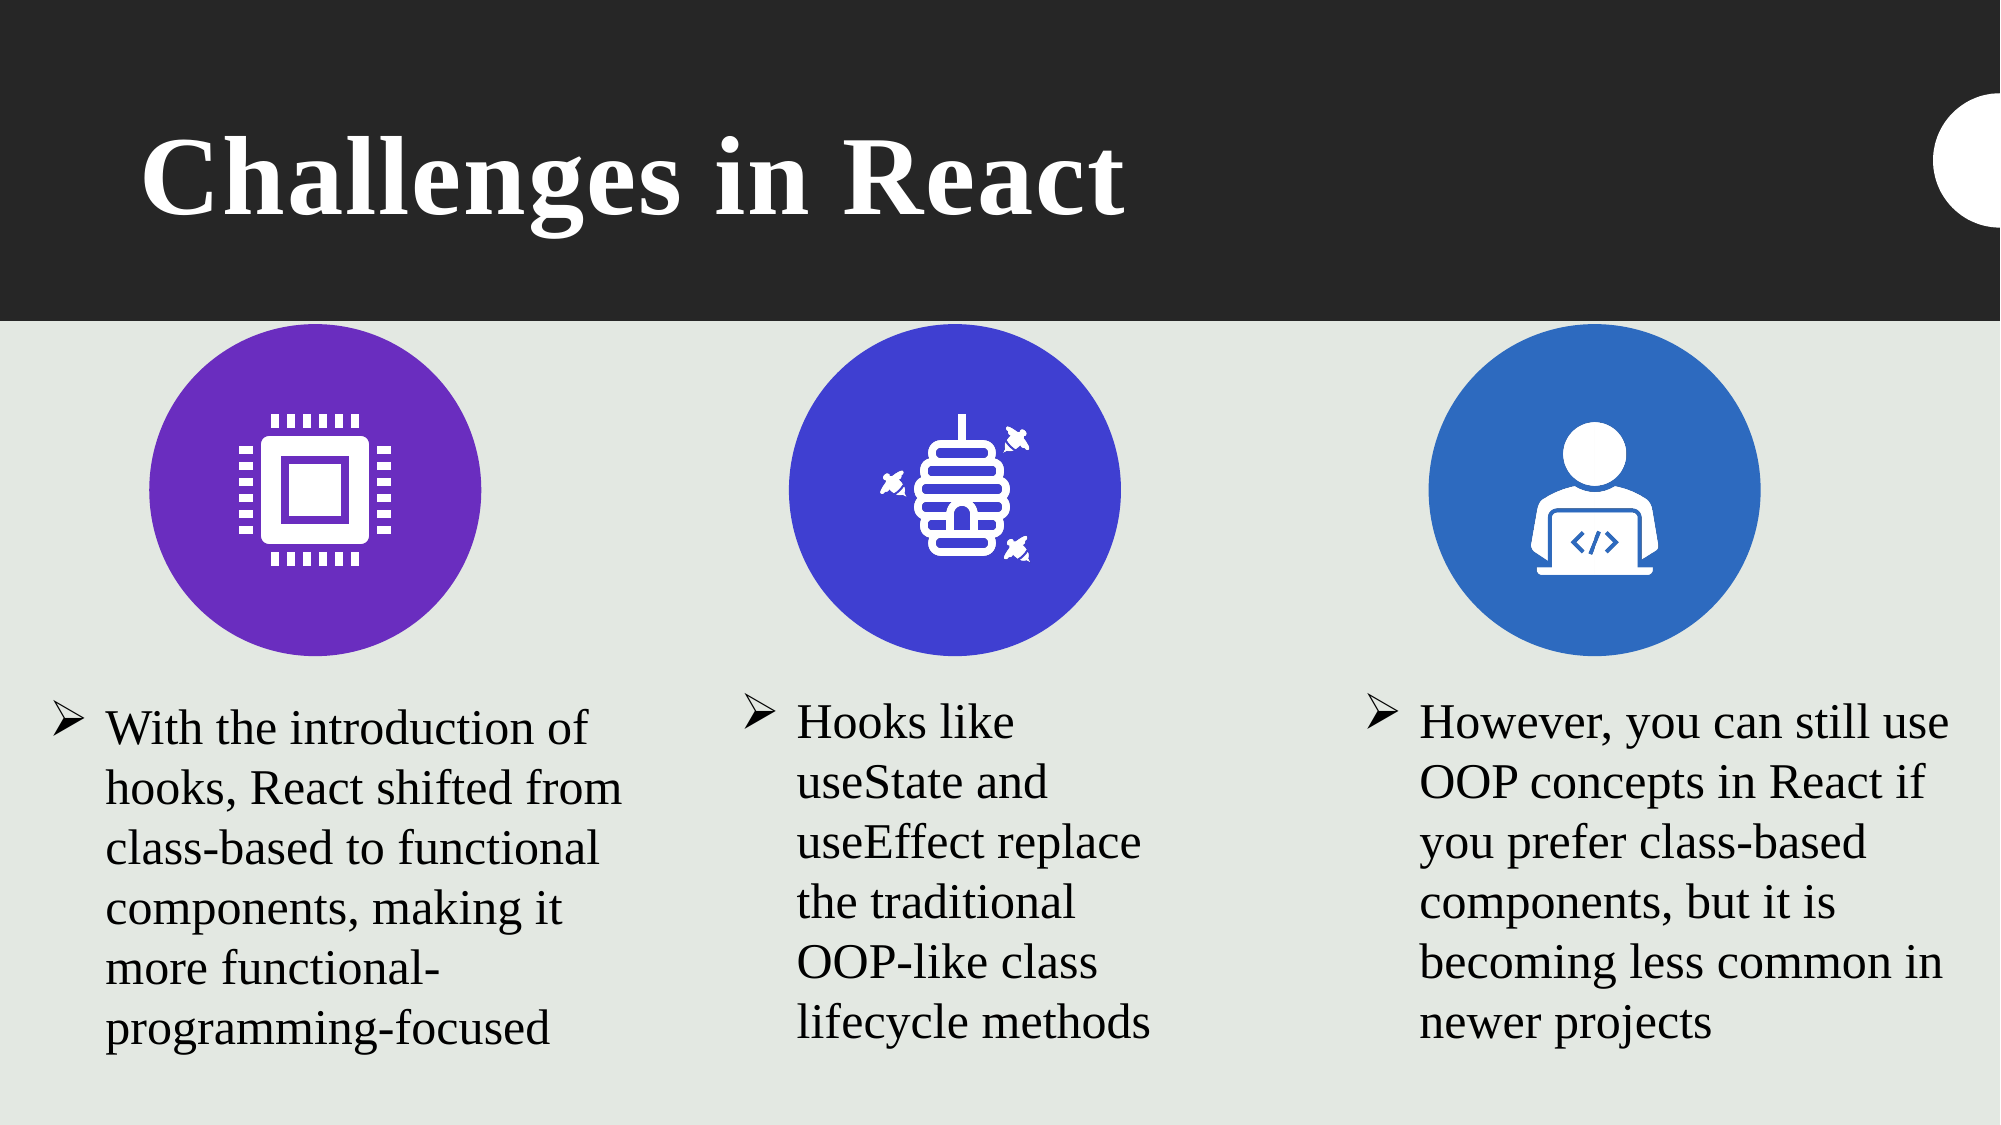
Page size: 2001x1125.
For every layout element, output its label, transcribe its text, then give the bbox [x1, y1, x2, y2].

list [34, 283, 1875, 919]
text_box Hooks like useState and useEffect replace the traditional OOP-like class lifecycle methods [725, 919, 1185, 1056]
text_box [0, 0, 2000, 322]
title Challenges in React [124, 68, 1875, 283]
text_box However, you can still use OOP concepts in React if you prefer class-based components, but it is becoming less common in newer projects​ [1348, 680, 1968, 1056]
text_box [0, 322, 2000, 1125]
text_box With the introduction of hooks, React shifted from class-based to functional components, making it more functional-programming-focused [34, 919, 644, 1122]
text_box [1933, 93, 2000, 228]
